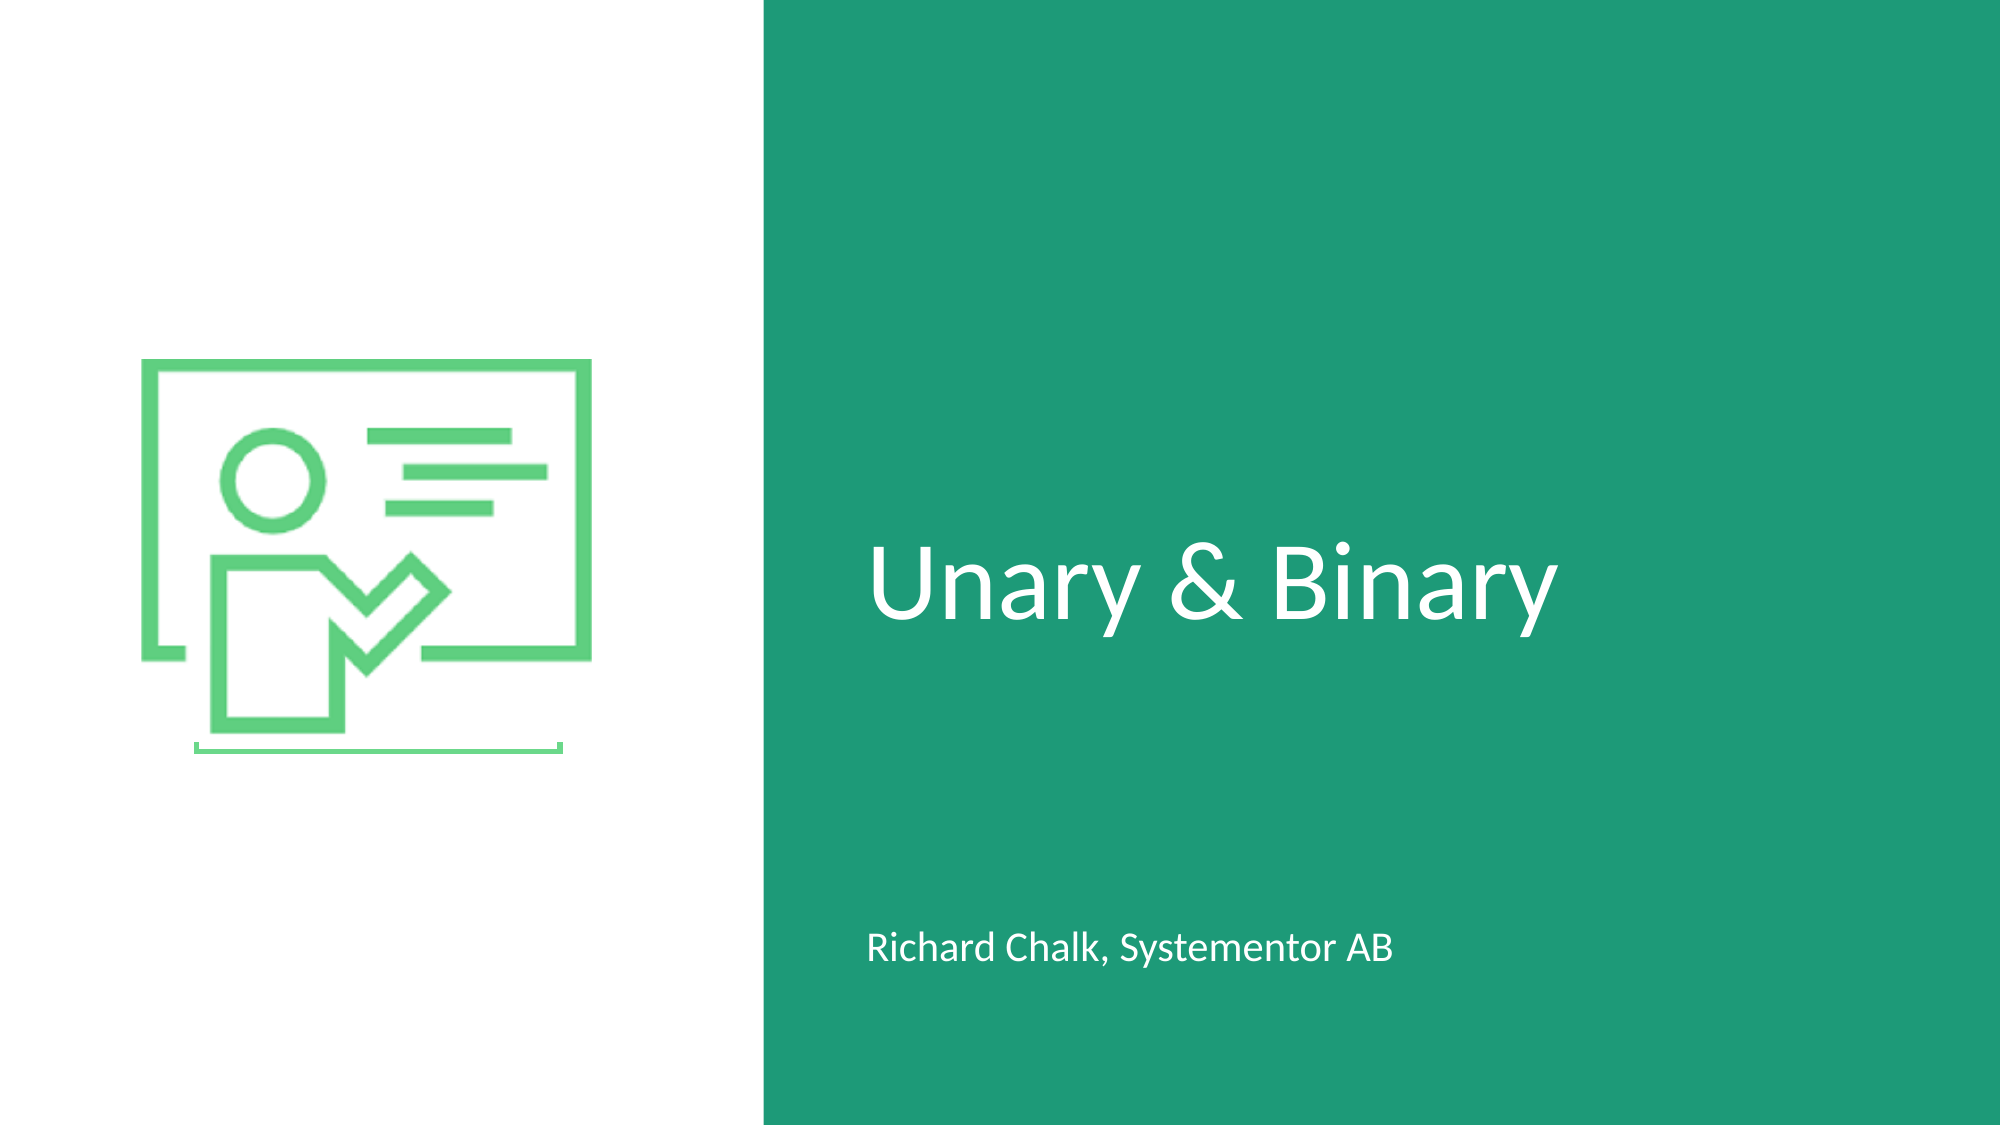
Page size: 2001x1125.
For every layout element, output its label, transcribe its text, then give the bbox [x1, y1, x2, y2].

text_box [763, 0, 2000, 1125]
text_box Unary & Binary [851, 214, 1959, 652]
picture [140, 359, 592, 743]
text_box Richard Chalk, Systementor AB [851, 673, 1750, 979]
